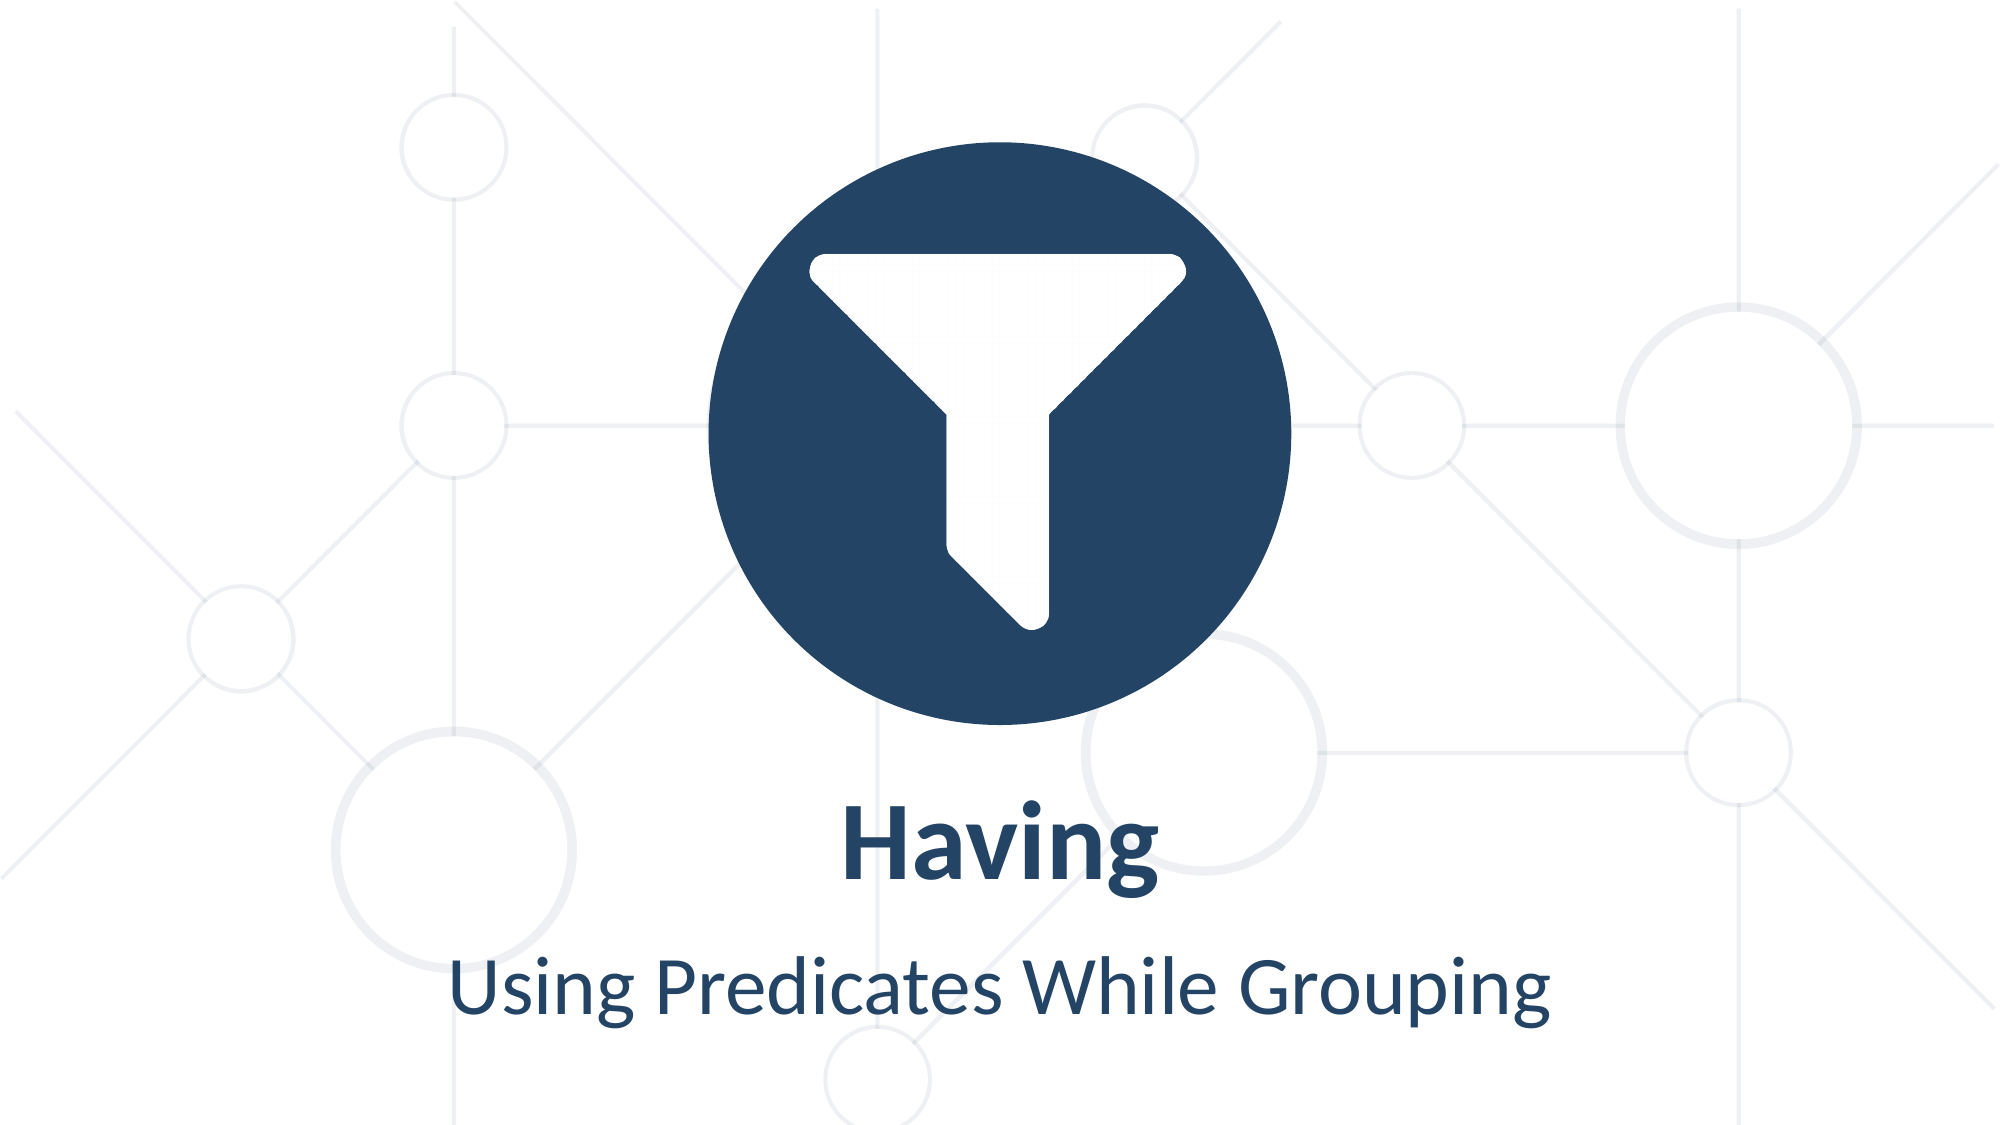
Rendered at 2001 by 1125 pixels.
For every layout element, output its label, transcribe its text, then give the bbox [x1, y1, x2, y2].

subtitle Using Predicates While Grouping [100, 916, 1900, 1043]
title Having [100, 771, 1900, 898]
picture [759, 206, 1239, 685]
